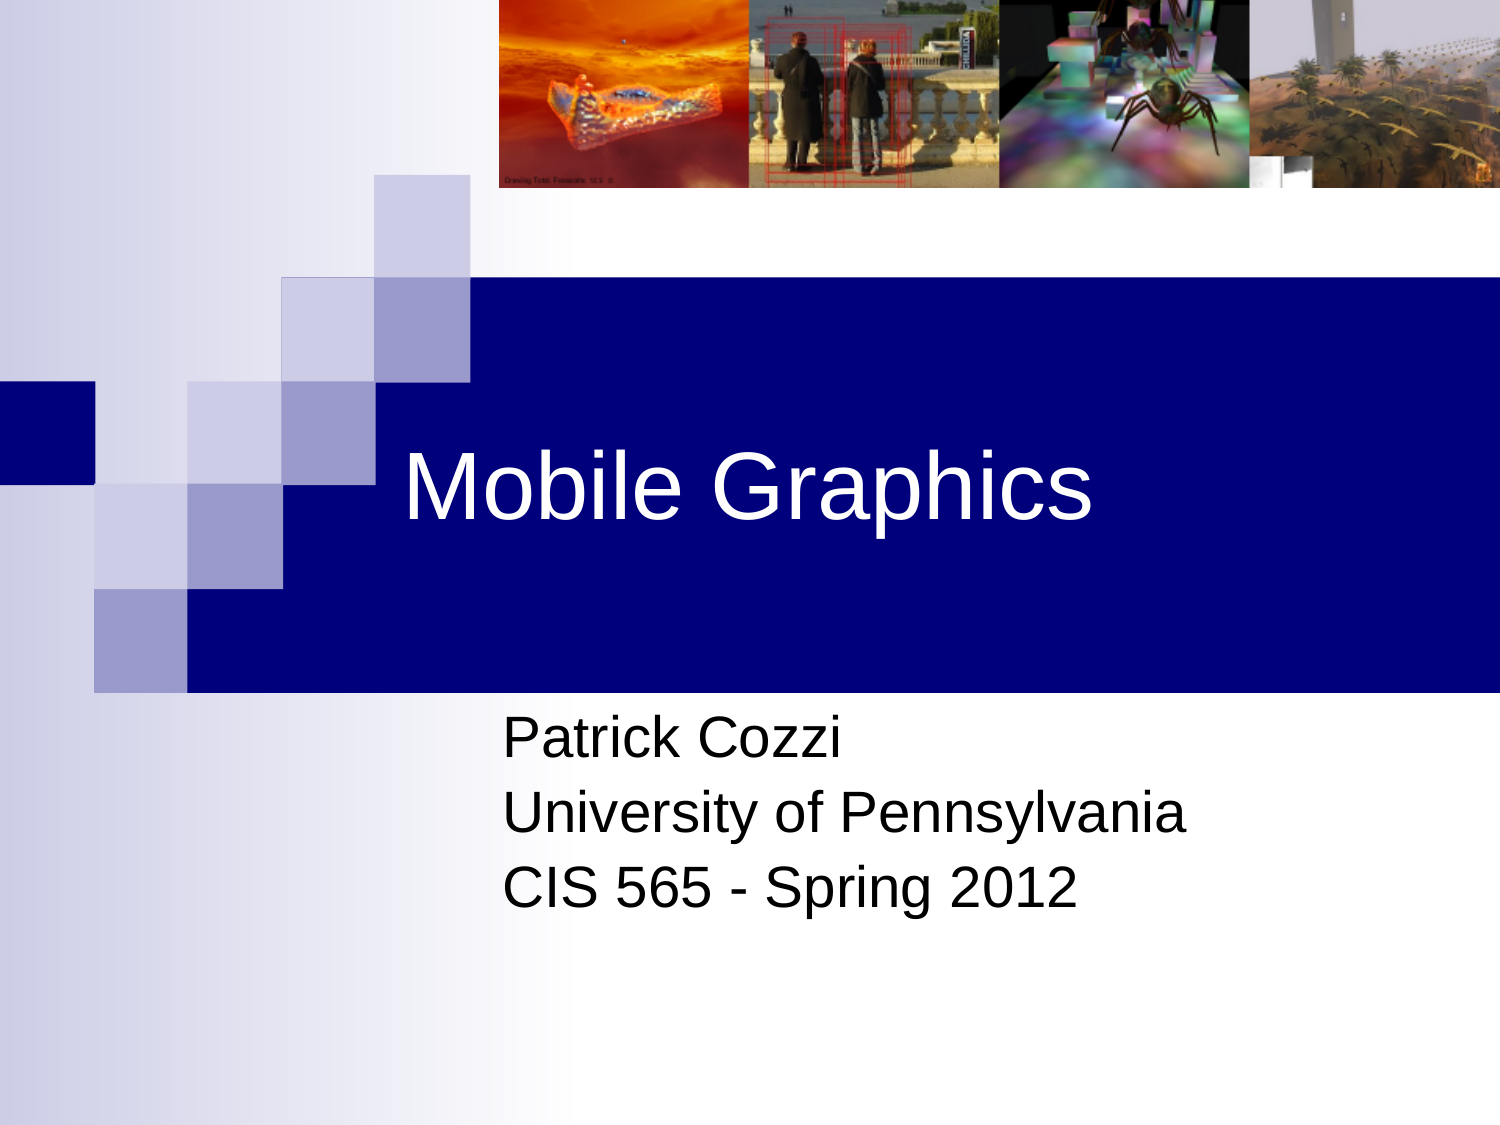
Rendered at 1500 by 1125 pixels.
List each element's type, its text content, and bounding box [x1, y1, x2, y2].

picture [499, 0, 1500, 188]
subtitle Patrick Cozzi University of Pennsylvania CIS 565 - Spring 2012 [487, 699, 1475, 988]
title Mobile Graphics [387, 299, 1500, 663]
